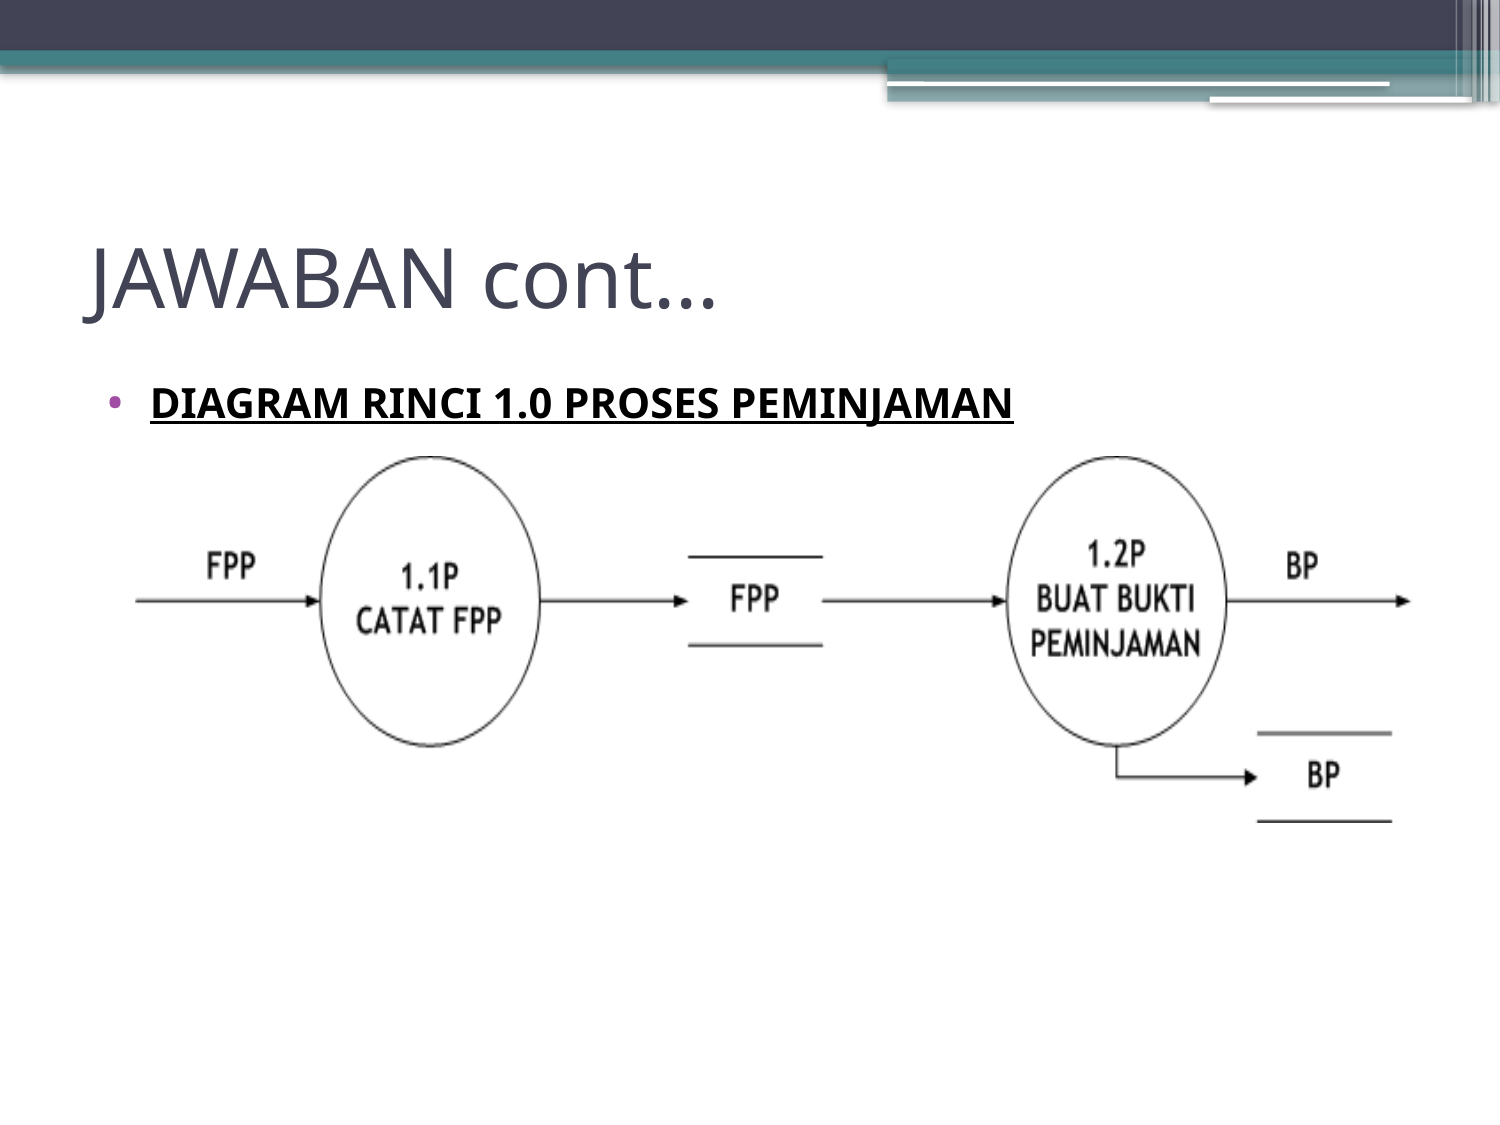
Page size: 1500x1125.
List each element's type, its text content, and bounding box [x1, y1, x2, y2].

picture [135, 455, 1412, 823]
title JAWABAN cont... [75, 187, 1425, 363]
list DIAGRAM RINCI 1.0 PROSES PEMINJAMAN [75, 368, 1425, 1079]
